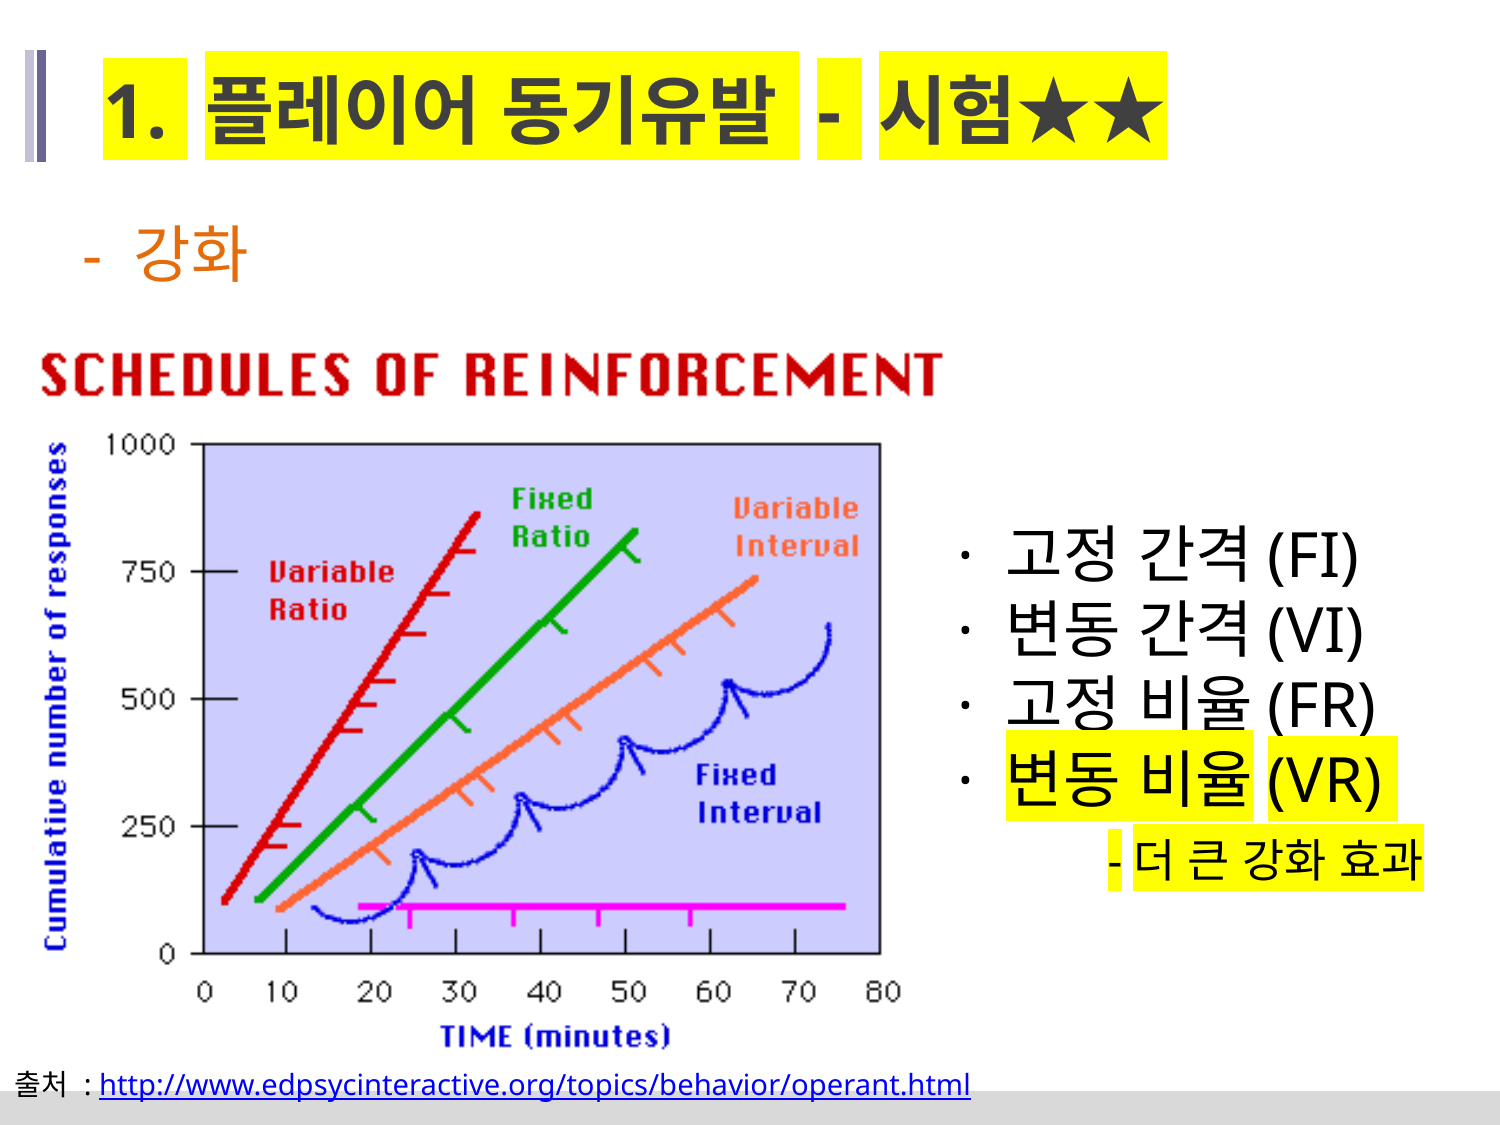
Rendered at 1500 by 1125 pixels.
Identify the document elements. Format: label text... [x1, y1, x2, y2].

text_box 1. 플레이어 동기유발 - 시험★★ [88, 64, 1493, 152]
text_box · 고정 간격(FI) · 변동 간격(VI) · 고정 비율(FR) · 변동 비율(VR) -더 큰 강화 효과 [974, 507, 1460, 898]
text_box - 강화 [67, 208, 1456, 298]
picture [17, 328, 969, 1057]
text_box 출처 : http://www.edpsycinteractive.org/topics/behavior/operant.html [0, 1058, 1493, 1114]
